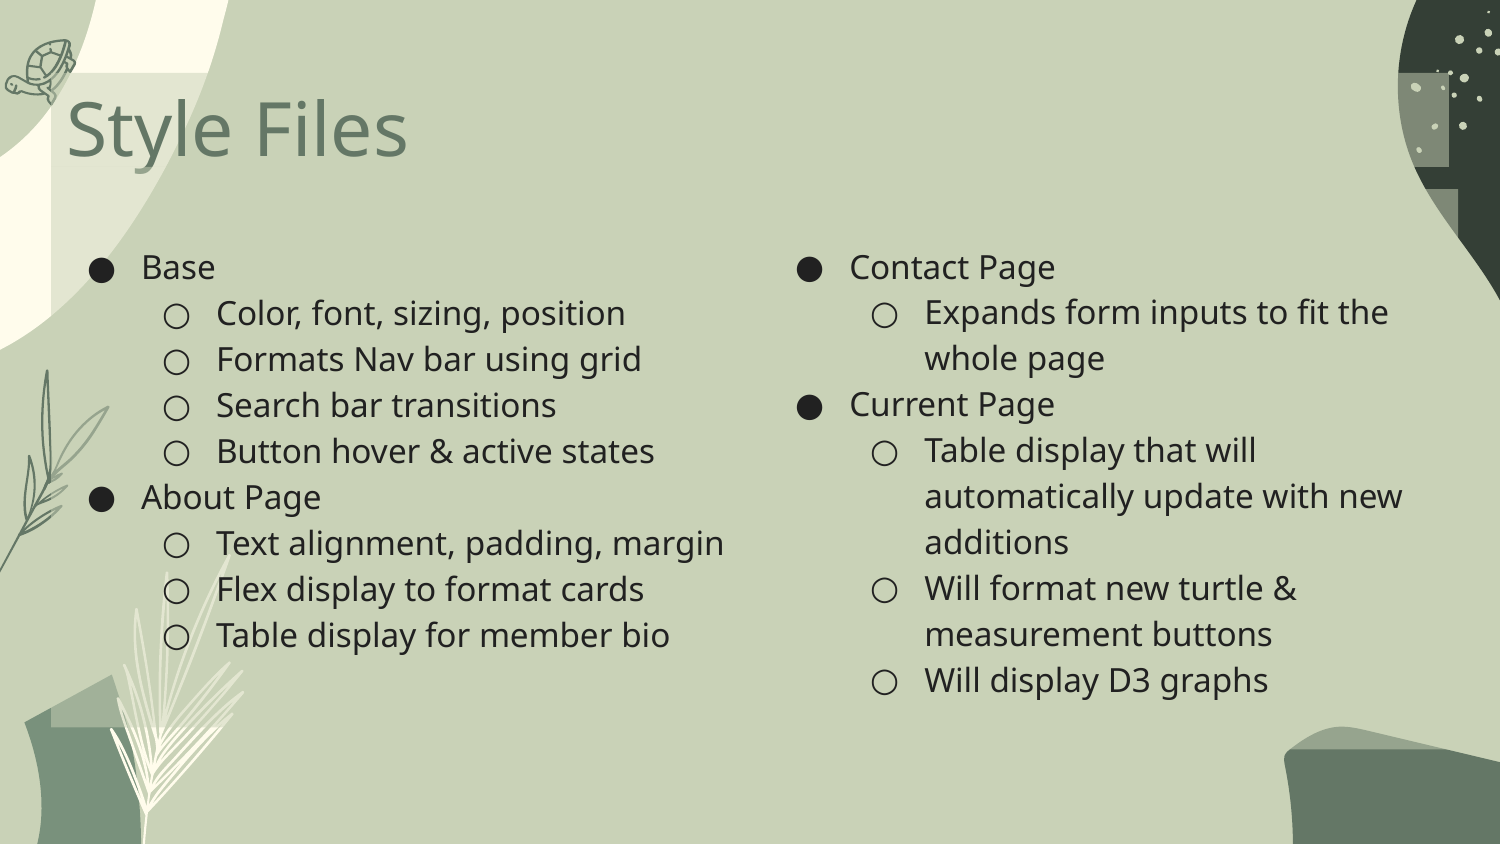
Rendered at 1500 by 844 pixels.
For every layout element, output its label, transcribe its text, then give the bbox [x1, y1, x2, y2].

title Style Files [51, 72, 1449, 167]
subtitle Contact Page Expands form inputs to fit the whole page Current Page Table display that will automatically update with new additions Will format new turtle & measurement buttons Will display D3 graphs [759, 189, 1459, 750]
subtitle Base Color, font, sizing, position Formats Nav bar using grid Search bar transitions Button hover & active states About Page Text alignment, padding, margin Flex display to format cards Table display for member bio [51, 166, 750, 728]
